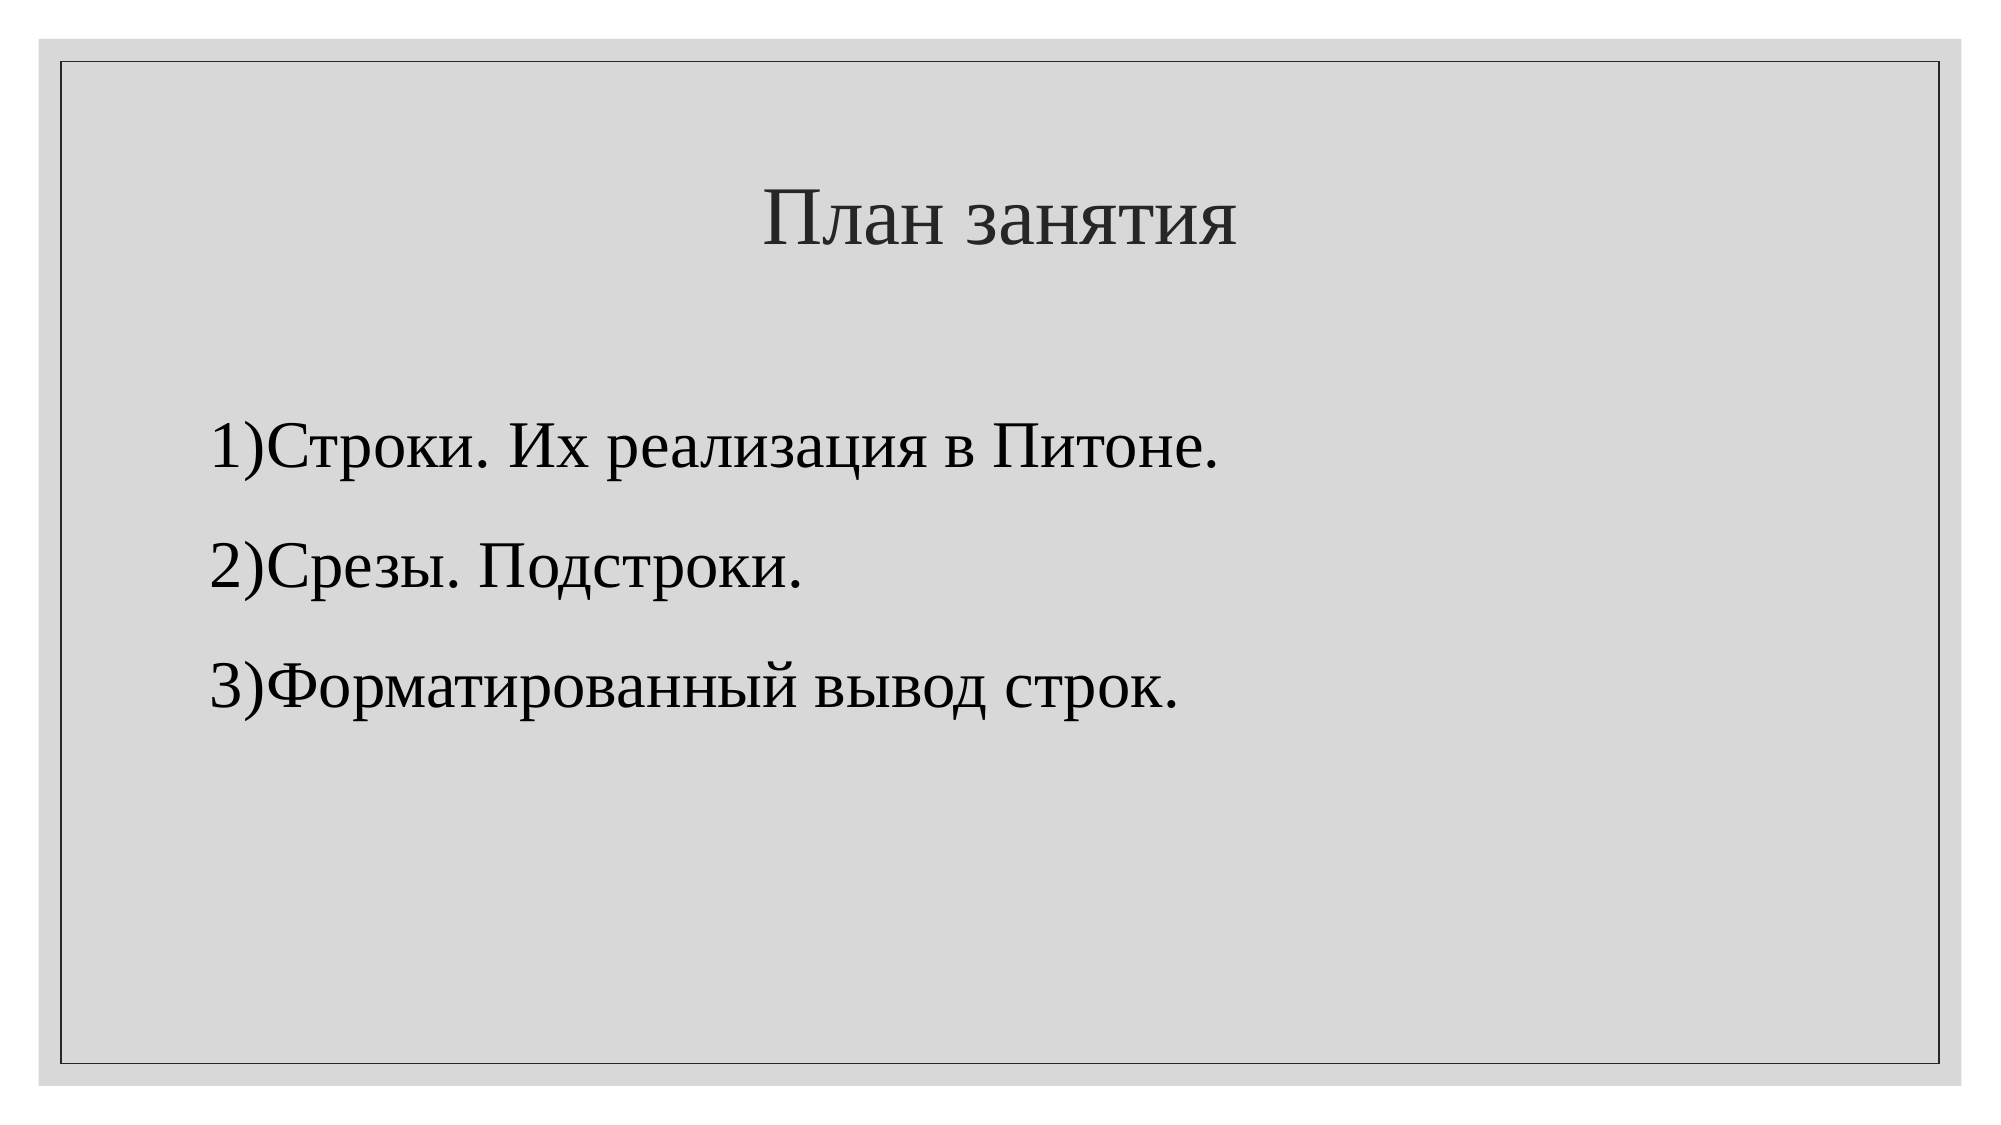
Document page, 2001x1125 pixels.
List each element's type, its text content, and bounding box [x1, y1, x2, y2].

title План занятия [174, 105, 1825, 331]
text_box Строки. Их реализация в Питоне. Срезы. Подстроки. Форматированный вывод строк. [194, 353, 1642, 729]
